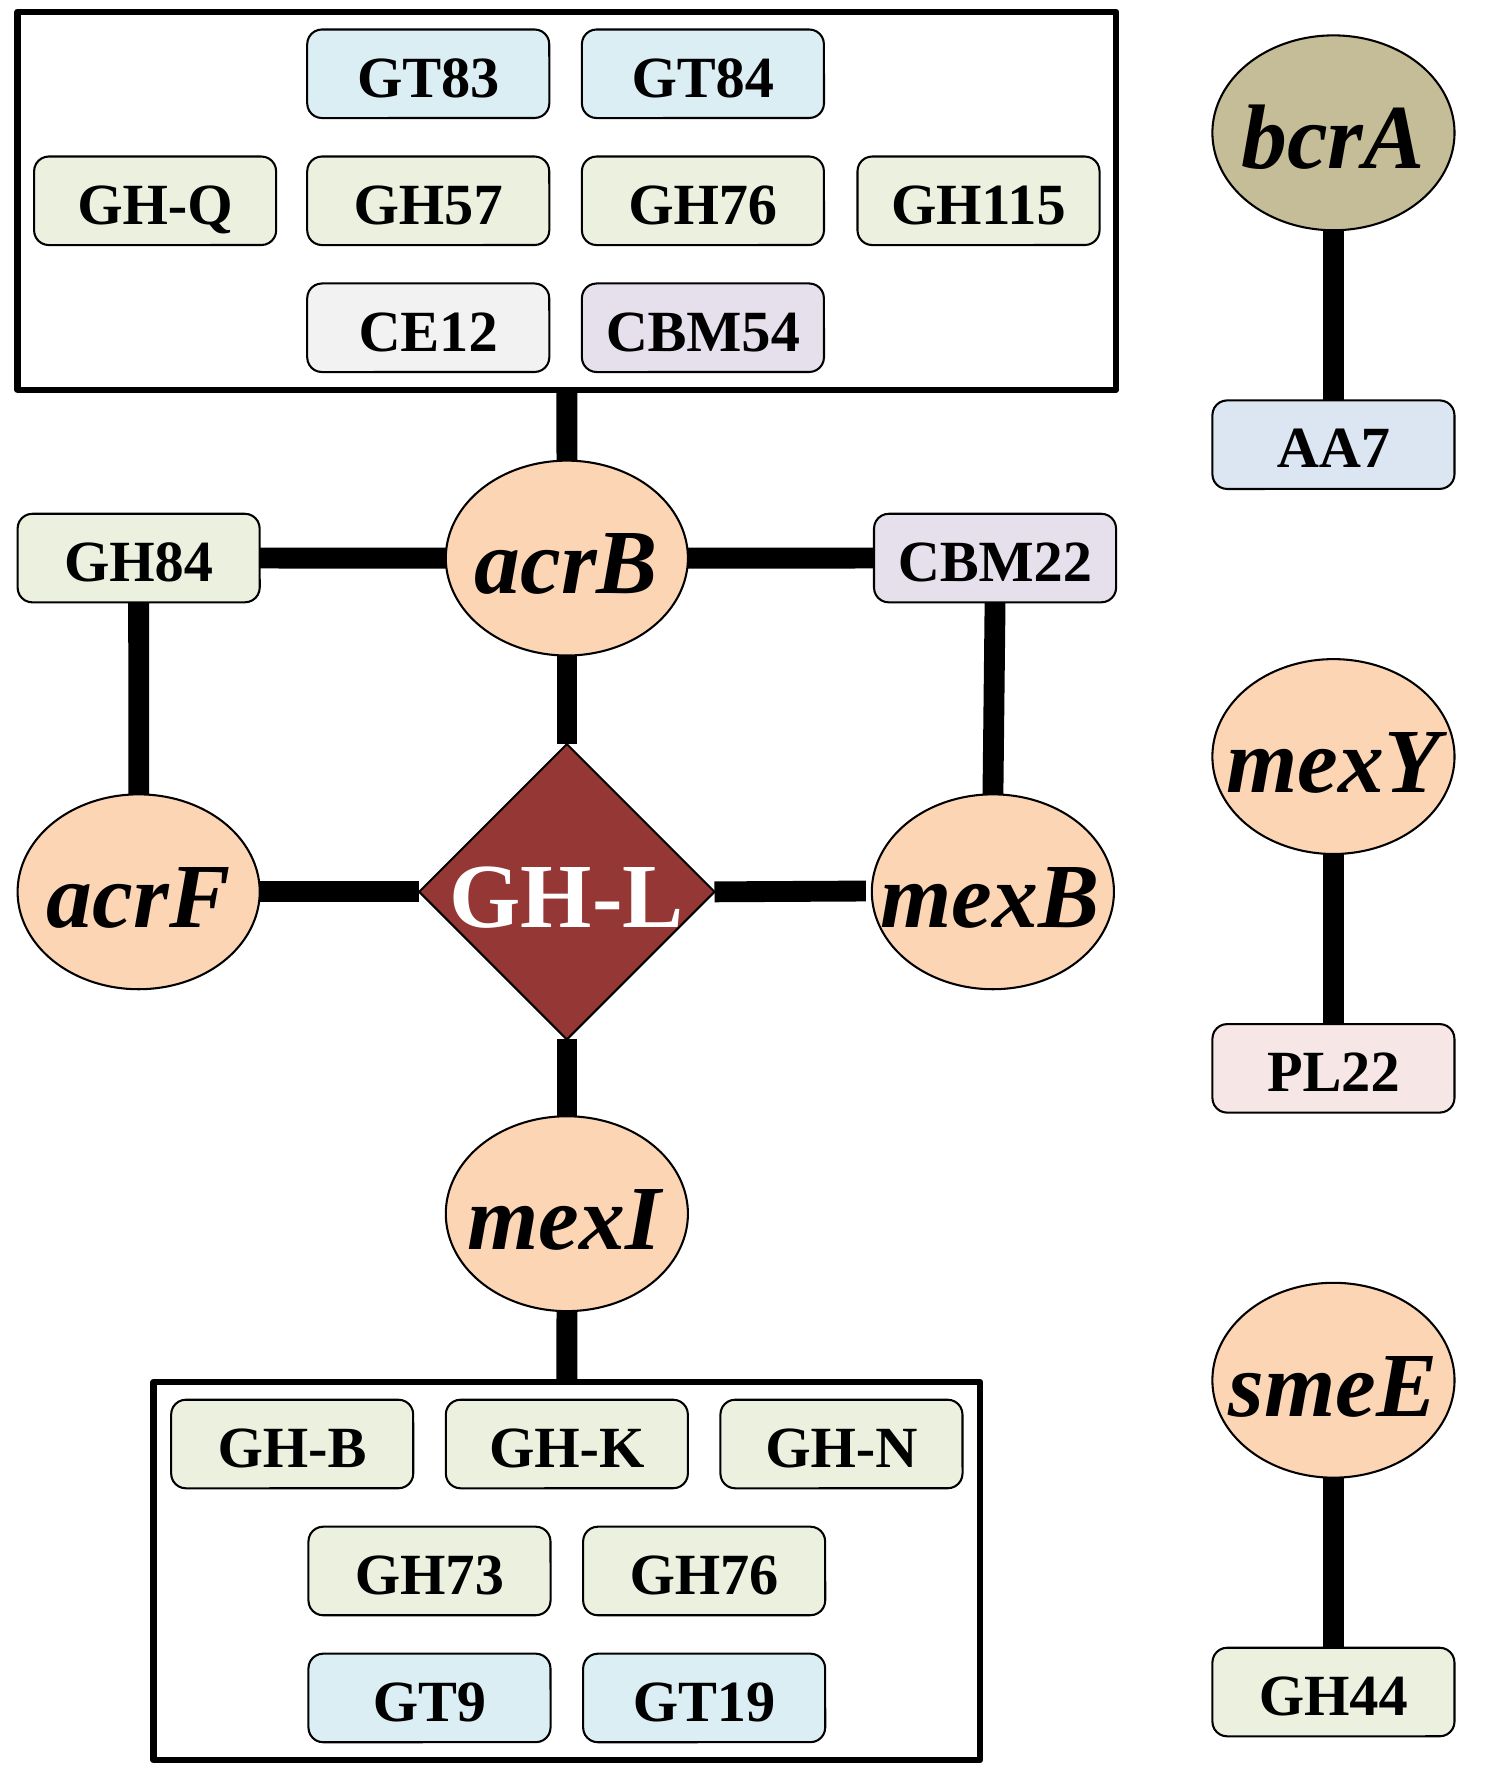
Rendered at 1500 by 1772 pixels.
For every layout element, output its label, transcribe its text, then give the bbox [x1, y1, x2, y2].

text_box PL22 [1210, 1021, 1457, 1115]
text_box CBM22 [871, 511, 1119, 605]
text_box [992, 602, 996, 795]
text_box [1212, 35, 1455, 231]
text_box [445, 460, 689, 656]
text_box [153, 1381, 981, 1761]
text_box AA7 [1210, 398, 1457, 492]
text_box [418, 743, 715, 1040]
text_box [864, 794, 1117, 990]
text_box GH44 [1210, 1645, 1457, 1739]
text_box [445, 1115, 689, 1312]
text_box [1210, 658, 1457, 855]
text_box GH84 [15, 511, 262, 605]
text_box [1212, 1282, 1455, 1478]
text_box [17, 11, 1117, 391]
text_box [17, 794, 260, 990]
